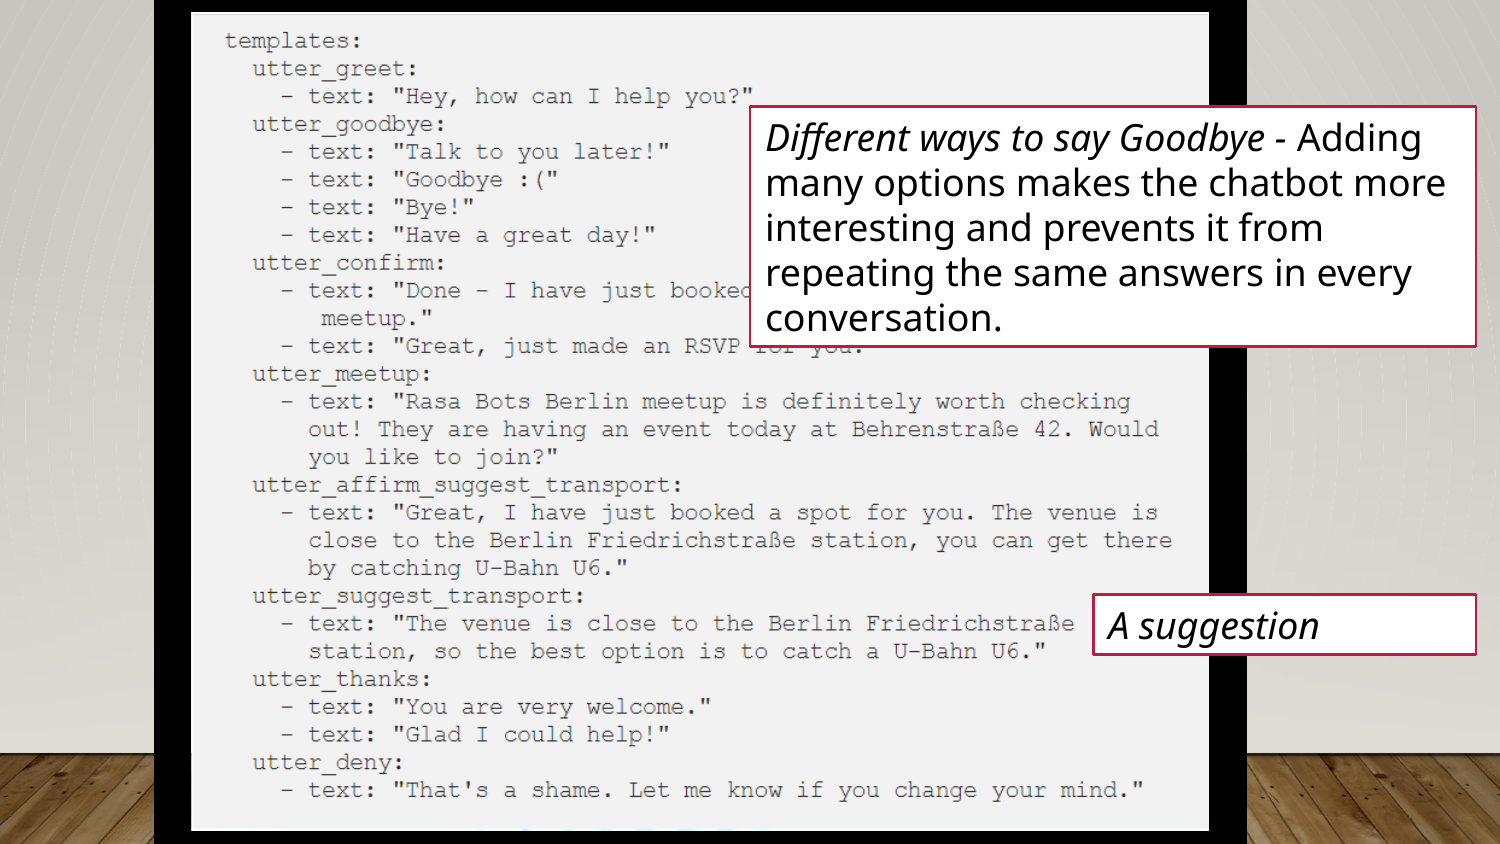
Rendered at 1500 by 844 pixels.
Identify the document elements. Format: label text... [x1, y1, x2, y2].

picture [0, 753, 154, 844]
text_box A suggestion [1214, 594, 1476, 655]
text_box Different ways to say Goodbye - Adding many options makes the chatbot more interesting and prevents it from repeating the same answers in every conversation. [1214, 106, 1476, 347]
picture [1247, 753, 1500, 844]
picture [191, 12, 1210, 832]
